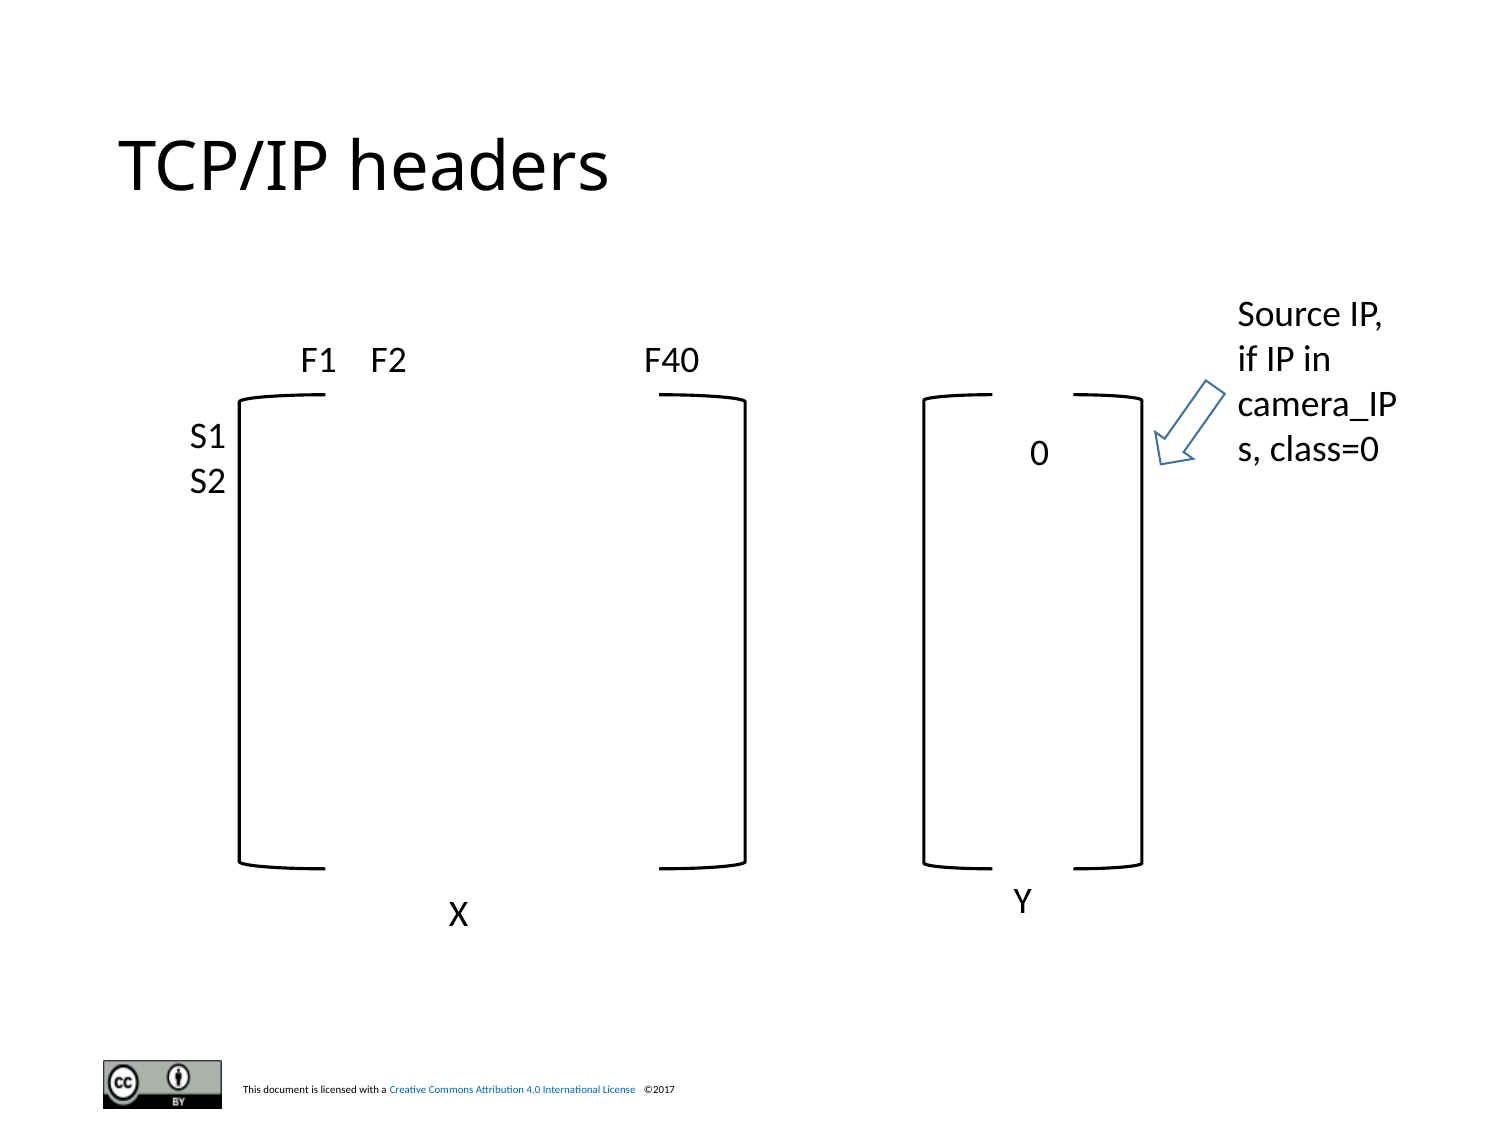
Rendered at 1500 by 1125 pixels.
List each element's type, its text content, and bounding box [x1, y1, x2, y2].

picture [103, 1060, 222, 1109]
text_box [174, 281, 1420, 943]
title TCP/IP headers [103, 59, 1397, 278]
